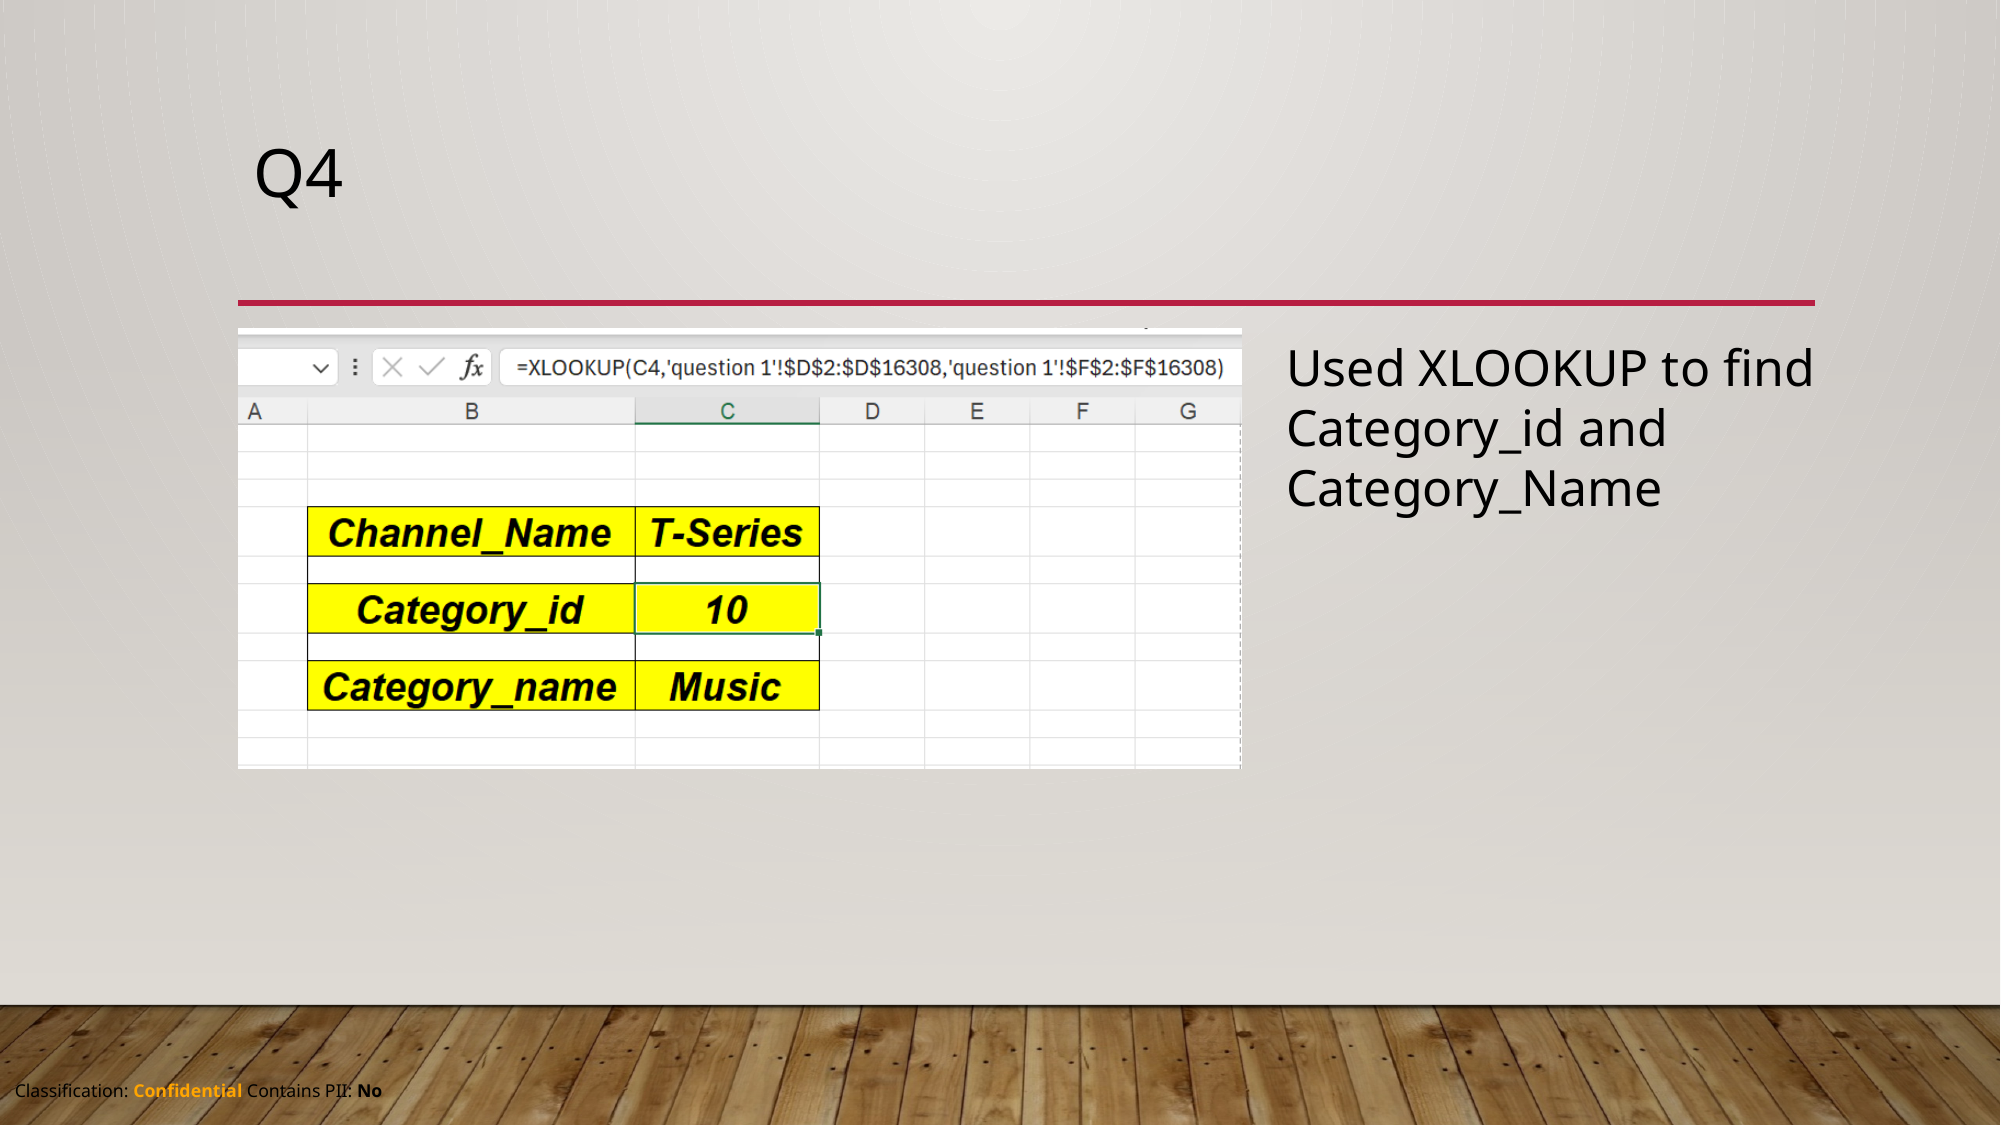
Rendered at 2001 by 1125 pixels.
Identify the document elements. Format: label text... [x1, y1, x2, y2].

picture [0, 1005, 2000, 1125]
text_box Used XLOOKUP to find Category_id and Category_Name [1271, 328, 1852, 524]
title Q4 [238, 131, 1814, 305]
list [237, 328, 1242, 769]
